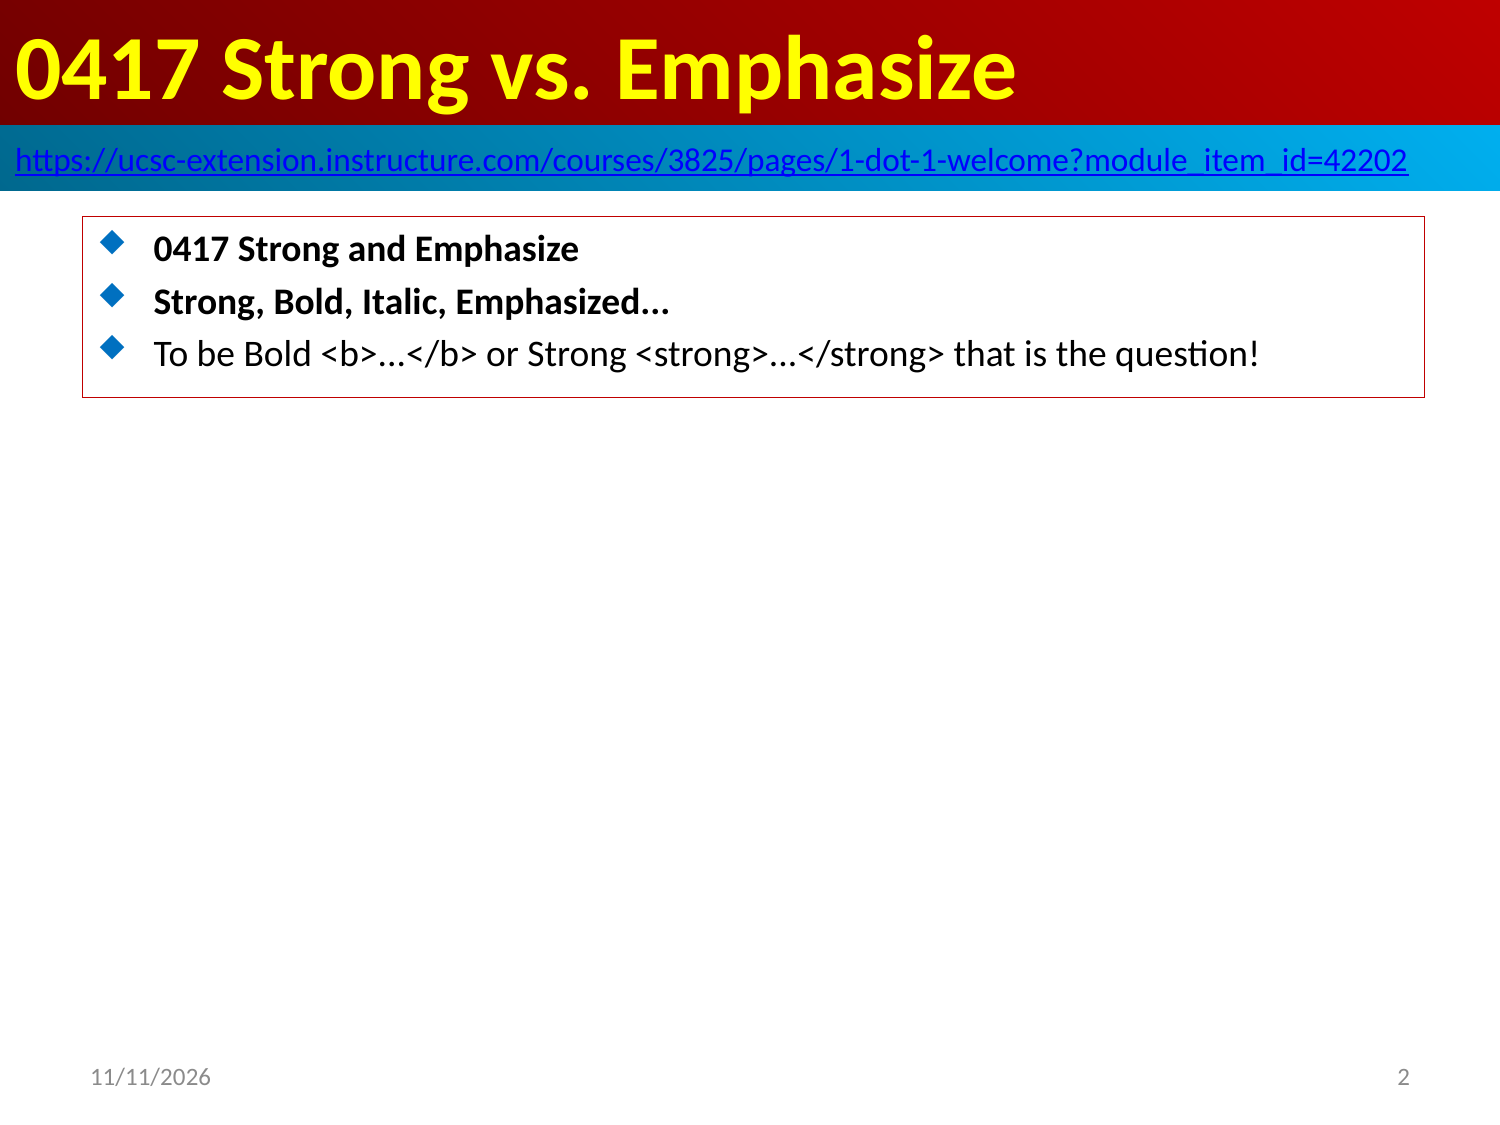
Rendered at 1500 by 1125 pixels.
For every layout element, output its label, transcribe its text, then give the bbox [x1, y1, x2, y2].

text_box https://ucsc-extension.instructure.com/courses/3825/pages/1-dot-1-welcome?module_item_id=42202 [0, 125, 1500, 191]
title 0417 Strong vs. Emphasize [0, 0, 1500, 125]
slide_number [75, 1042, 425, 1109]
slide_number 2 [1074, 1042, 1425, 1109]
subtitle 0417 Strong and Emphasize Strong, Bold, Italic, Emphasized... To be Bold <b>...</b> or Strong <strong>...</strong> that is the question! [82, 216, 1425, 398]
